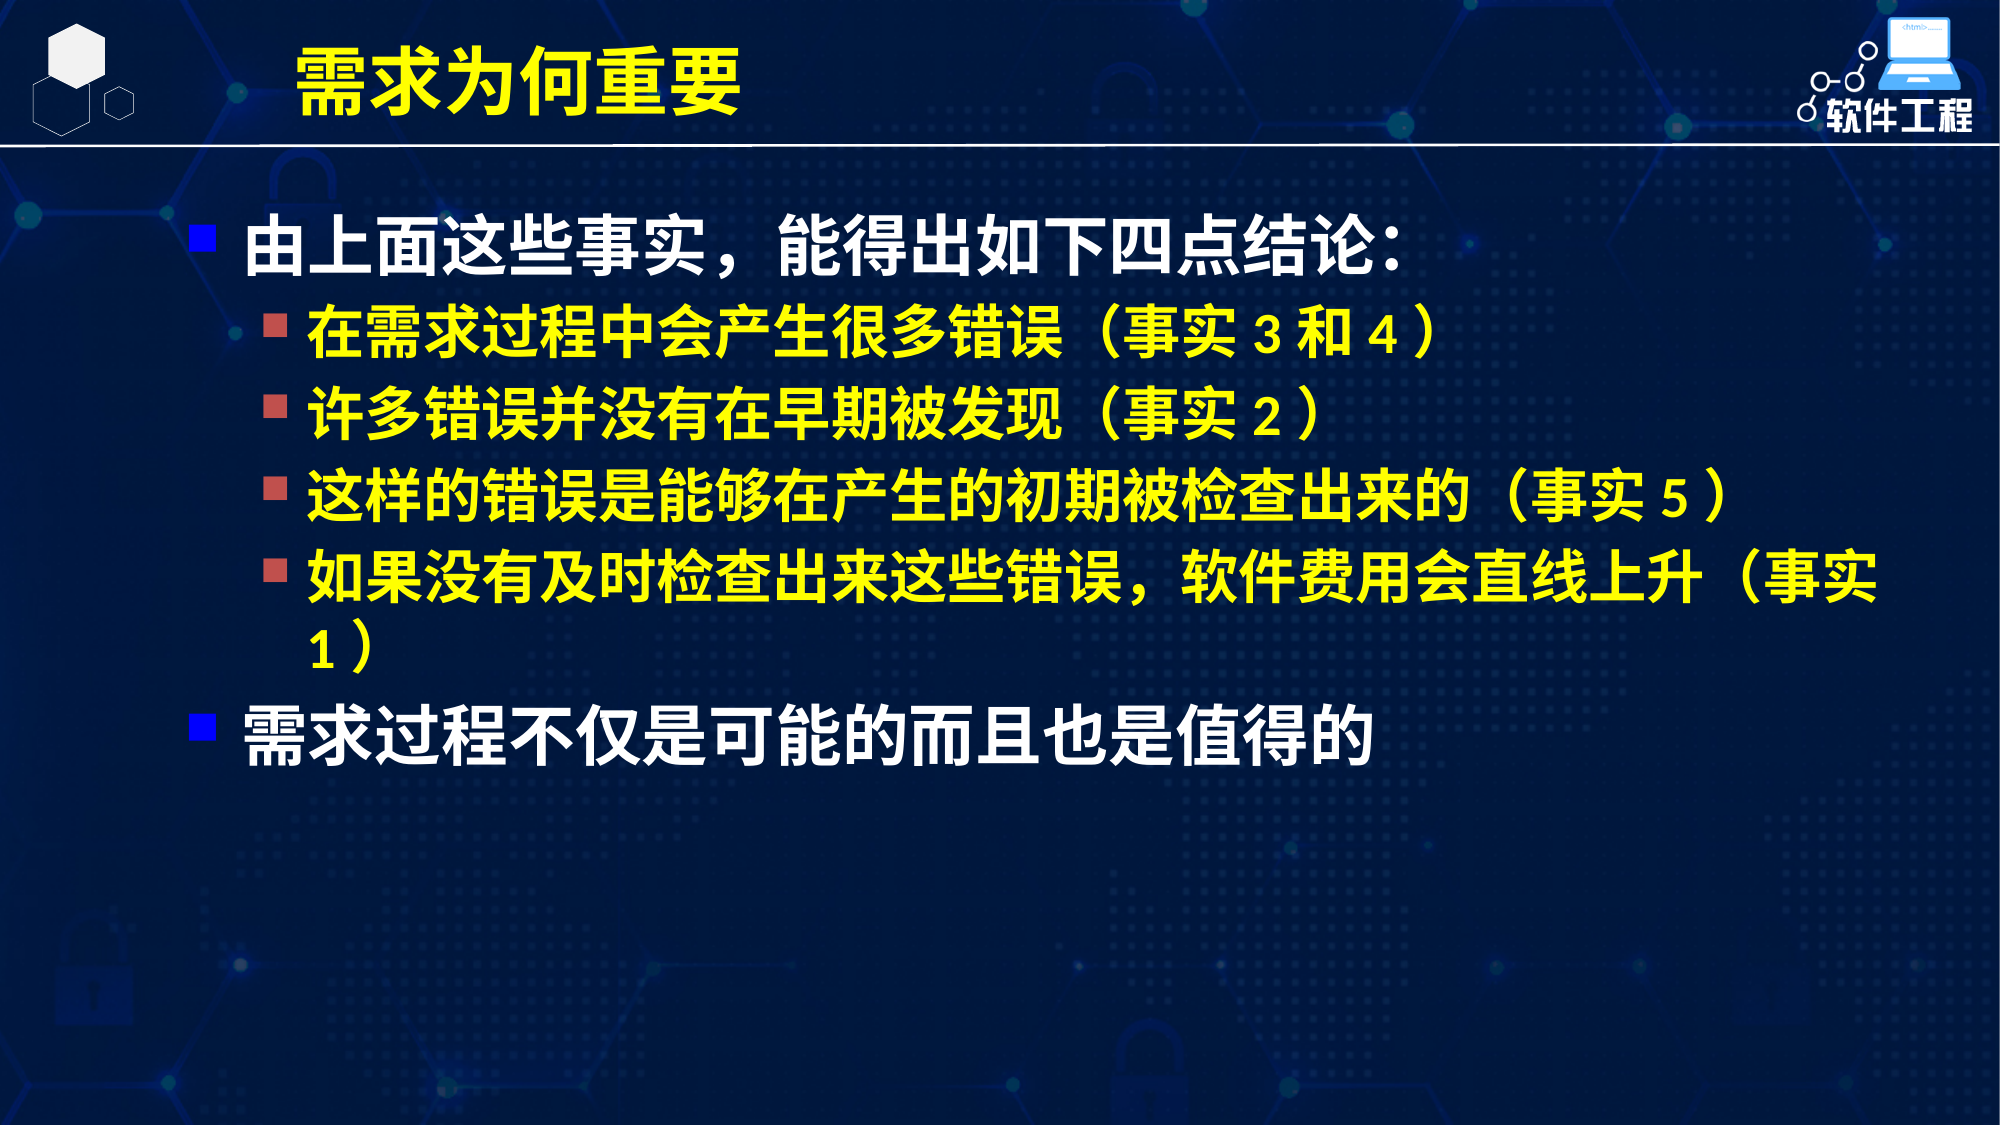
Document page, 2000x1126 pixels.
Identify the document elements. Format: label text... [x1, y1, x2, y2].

text_box 需求为何重要 [279, 21, 1750, 138]
list 由上面这些事实，能得出如下四点结论： 在需求过程中会产生很多错误（事实3和4） 许多错误并没有在早期被发现（事实2） 这样的错误是能够在产生的初期被检查出来的（事实5） 如果没有及时检查出来这些错误，软件费用会直线上升（事实1） 需求过程不仅是可能的而且也是值得的 [169, 196, 1981, 953]
picture [0, 0, 2000, 145]
picture [0, 146, 2000, 1125]
